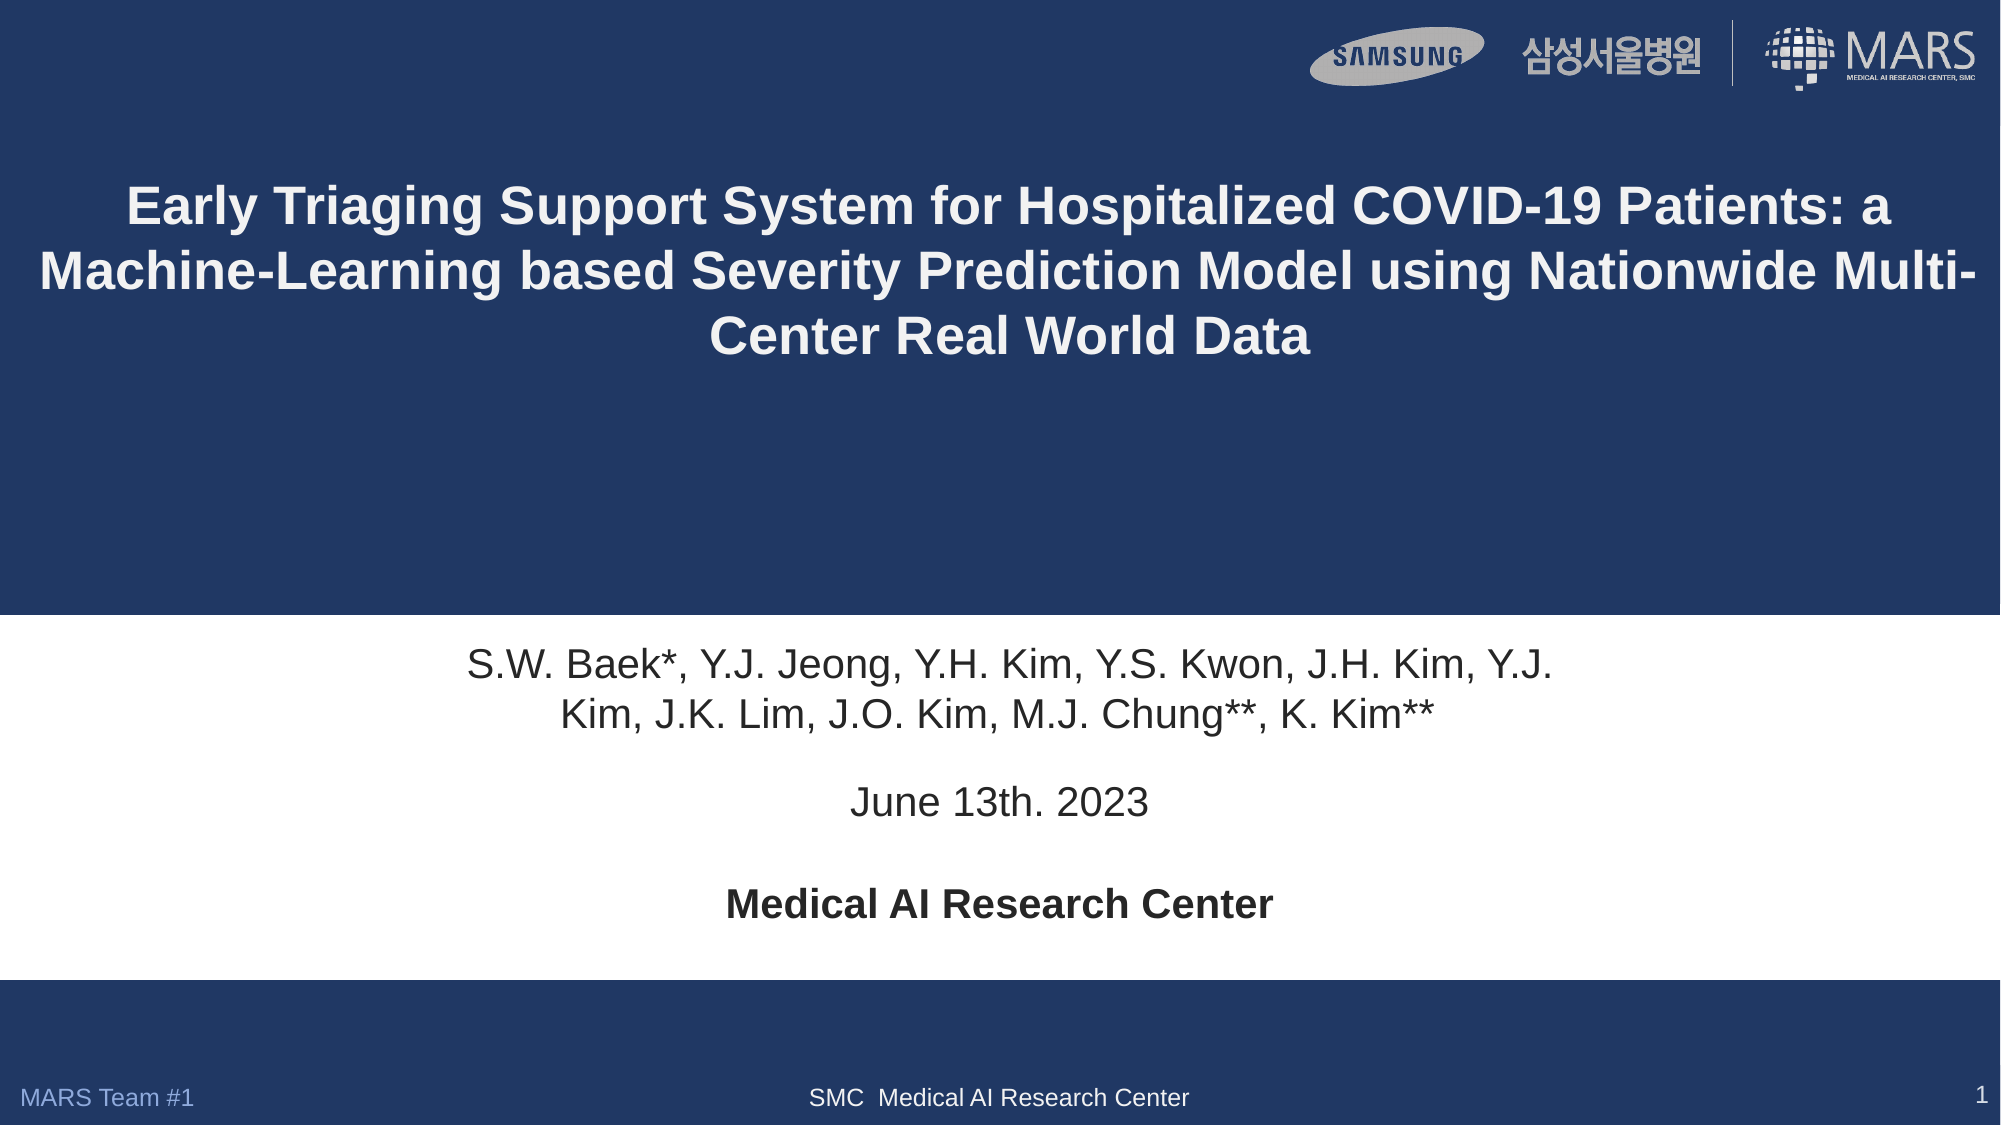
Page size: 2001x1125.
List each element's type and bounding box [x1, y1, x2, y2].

text_box [0, 10, 2000, 1125]
text_box [1310, 19, 1976, 91]
